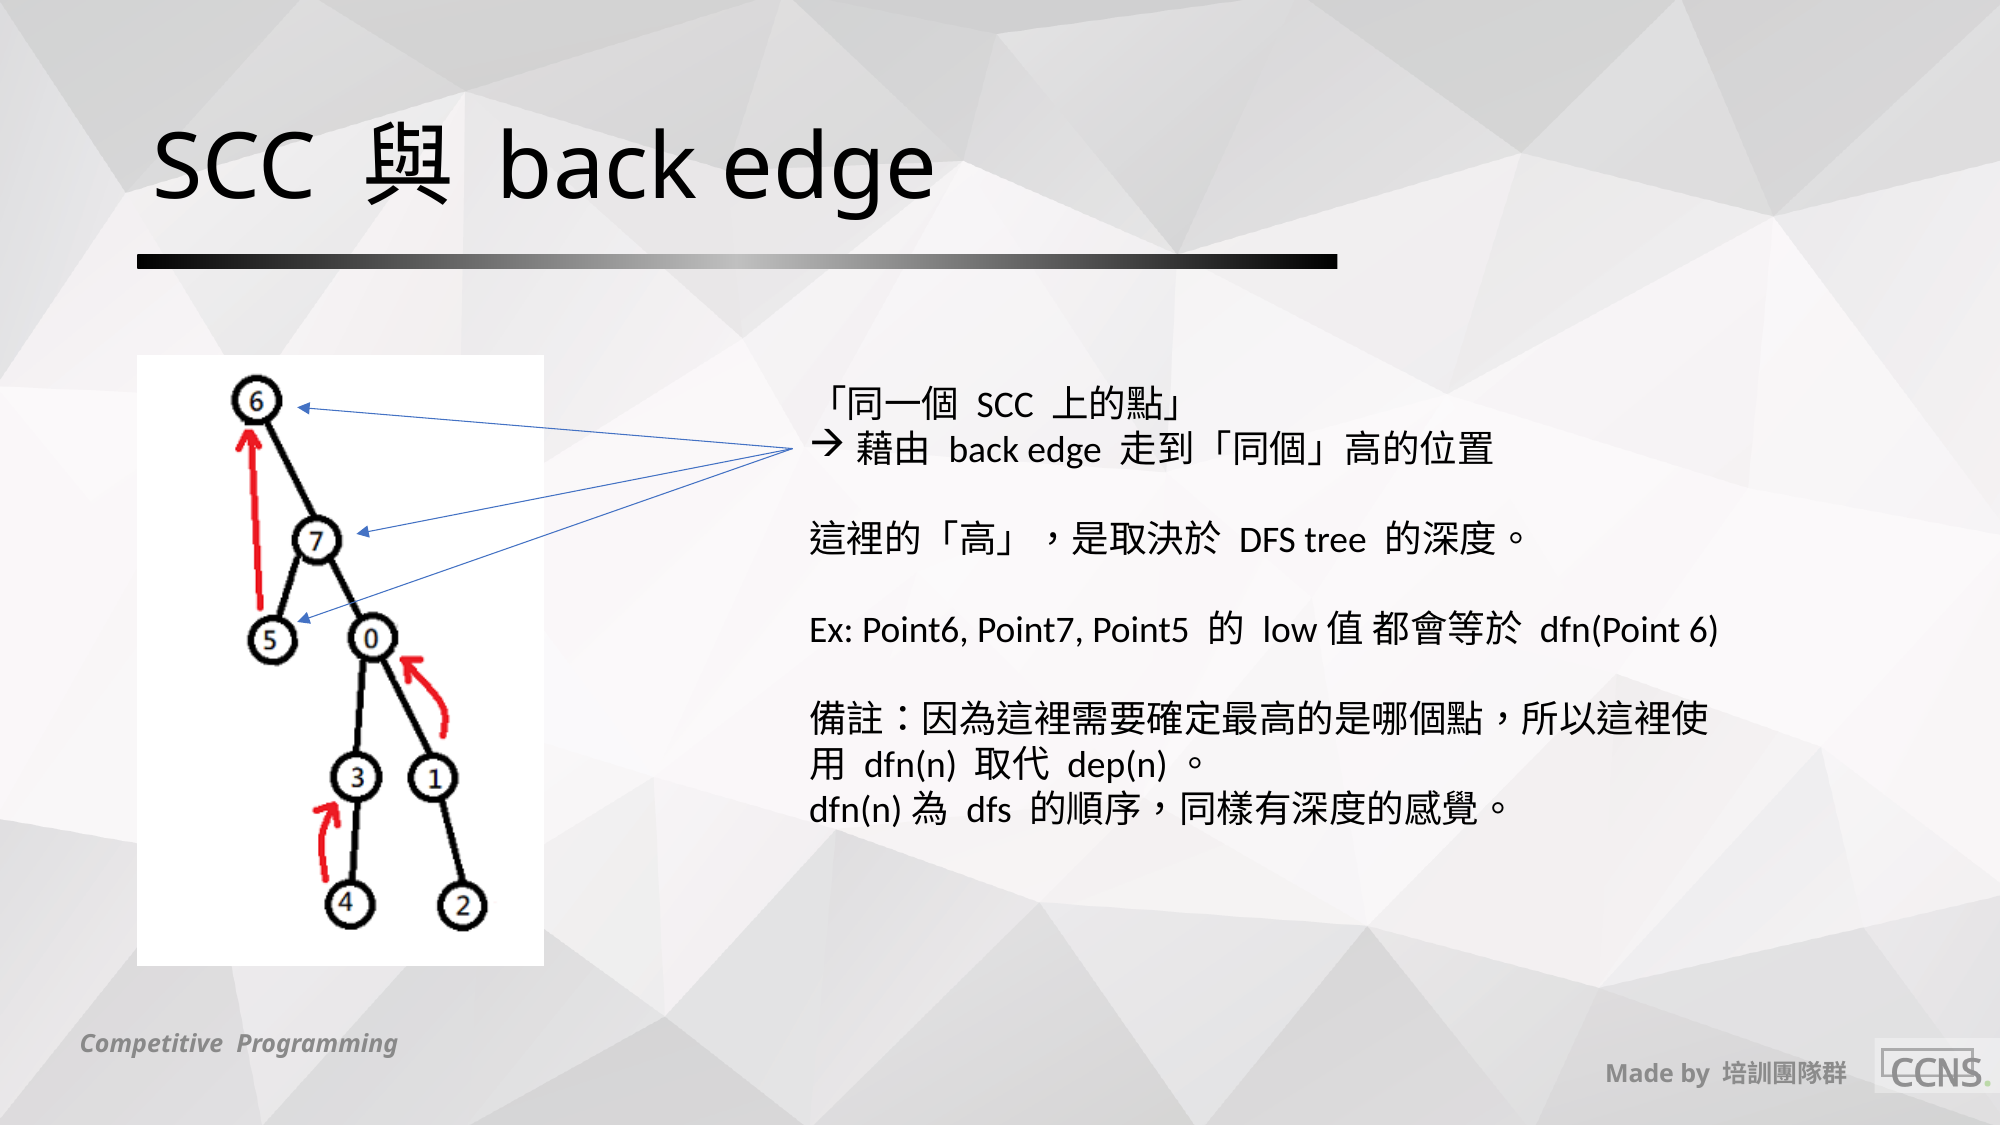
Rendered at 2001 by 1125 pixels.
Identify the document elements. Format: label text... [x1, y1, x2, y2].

text_box 「同一個 SCC 上的點」 藉由 back edge 走到「同個」高的位置 這裡的「高」，是取決於 DFS tree 的深度。 Ex: Point6, Point7, Point5 的 low值 都會等於 dfn(Point 6) 備註：因為這裡需要確定最高的是哪個點，所以這裡使用 dfn(n) 取代 dep(n)。 dfn(n)為 dfs 的順序，同樣有深度的感覺。 [794, 372, 1745, 838]
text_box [297, 448, 793, 622]
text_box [297, 407, 793, 448]
picture [0, 0, 2000, 1125]
title SCC 與 back edge [137, 59, 1863, 278]
